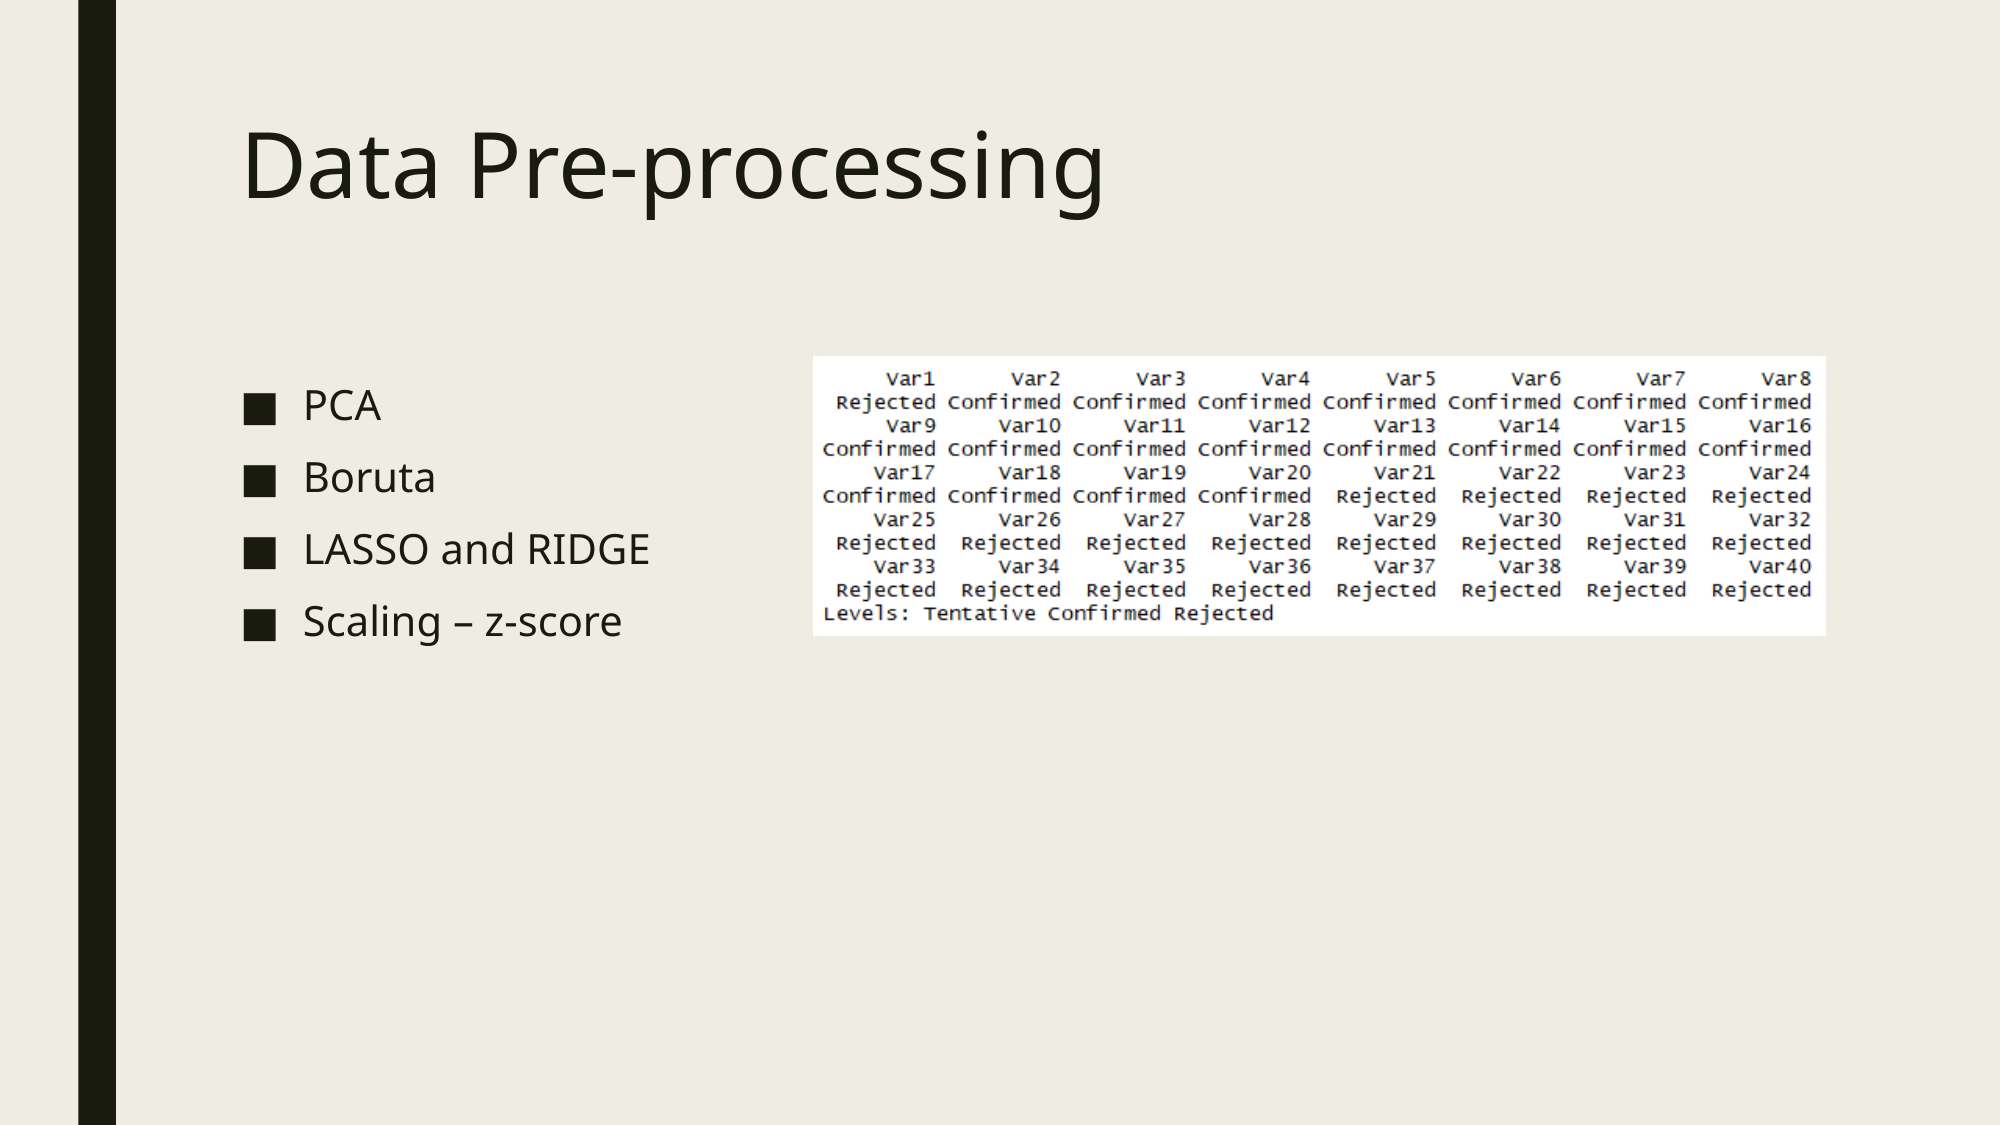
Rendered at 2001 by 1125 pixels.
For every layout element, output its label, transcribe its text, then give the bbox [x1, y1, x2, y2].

list PCA Boruta LASSO and RIDGE Scaling – z-score [225, 375, 1800, 963]
picture [812, 356, 1826, 636]
title Data Pre-processing [225, 112, 1800, 357]
